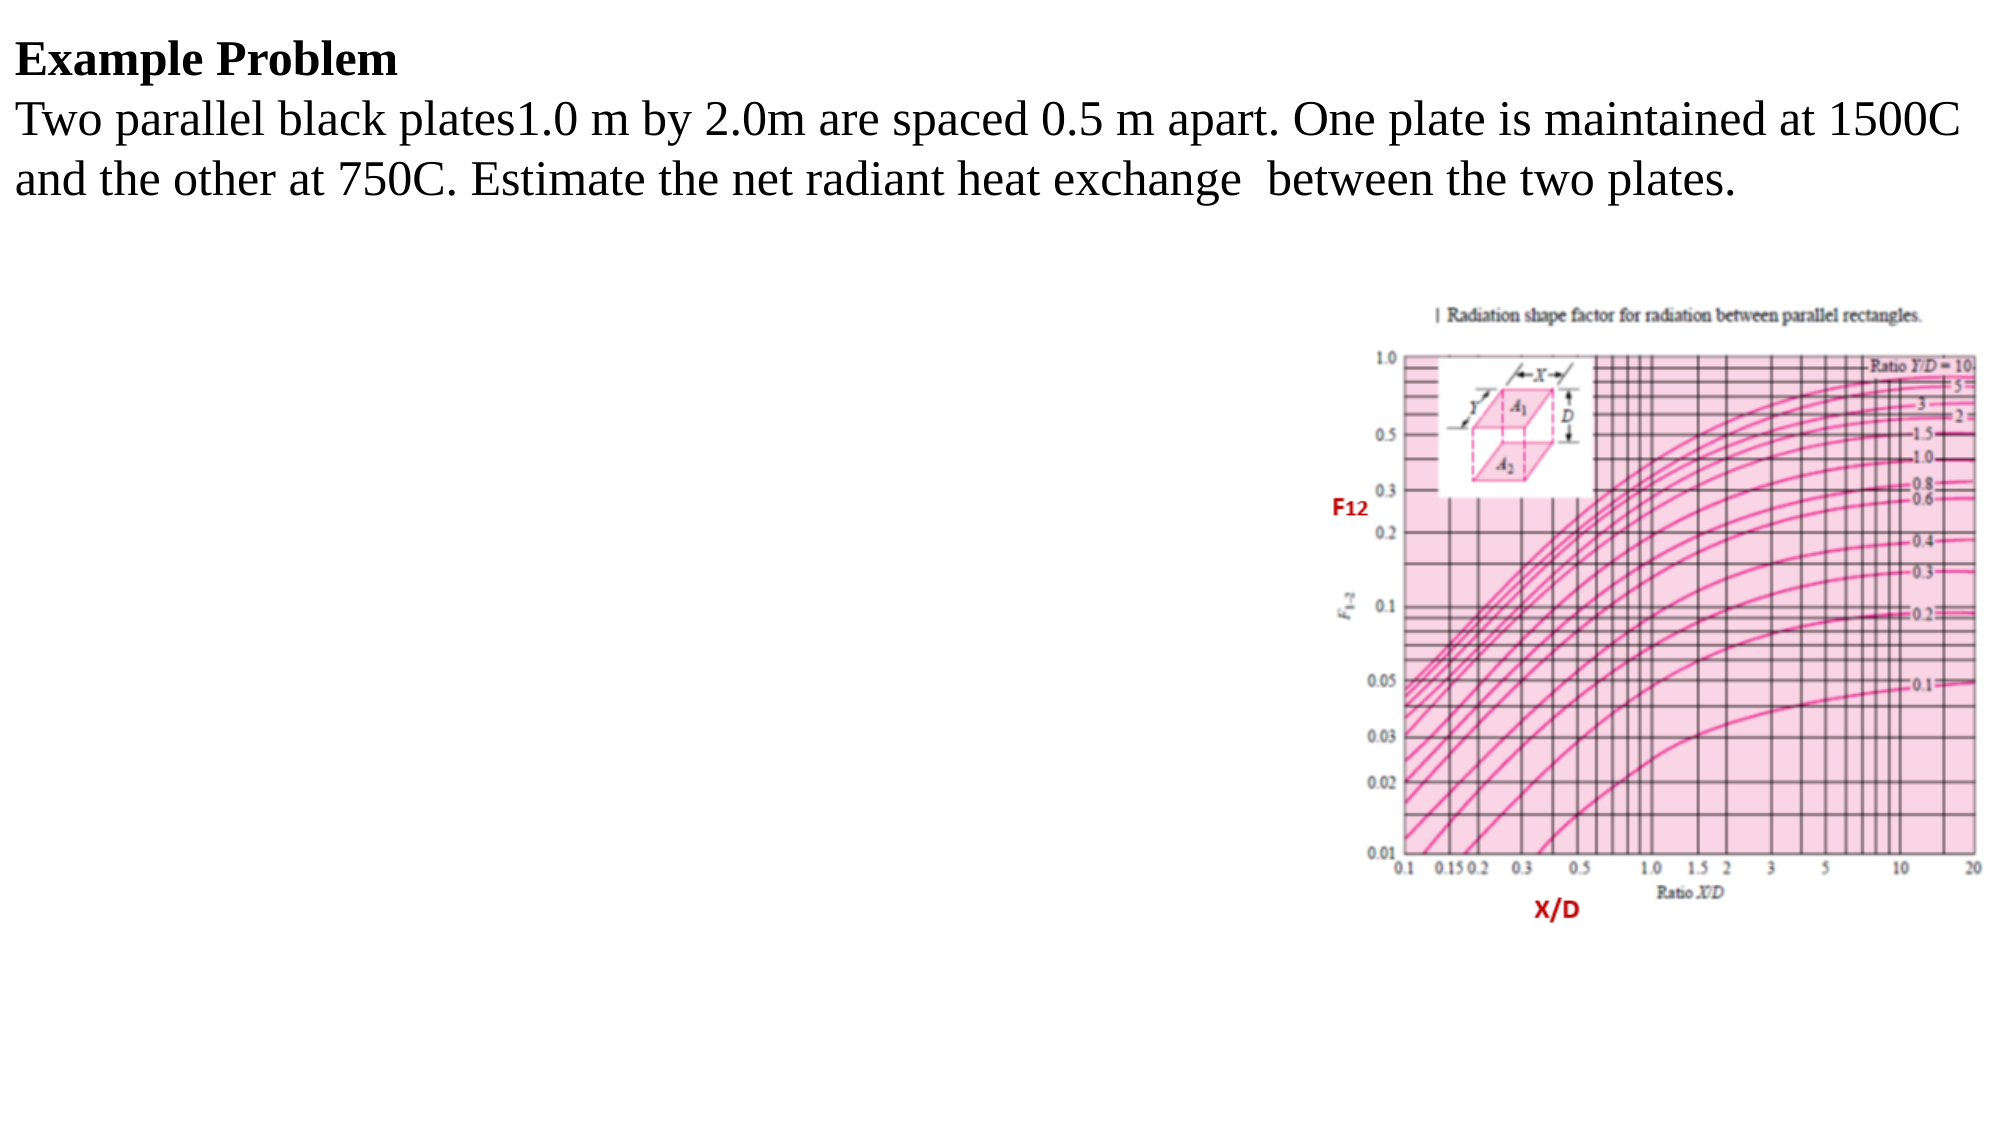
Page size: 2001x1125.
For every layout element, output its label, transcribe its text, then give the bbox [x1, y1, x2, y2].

picture [1326, 290, 1999, 926]
text_box Example Problem Two parallel black plates1.0 m by 2.0m are spaced 0.5 m apart. One plate is maintained at 1500C and the other at 750C. Estimate the net radiant heat exchange between the two plates. [0, 17, 2000, 213]
